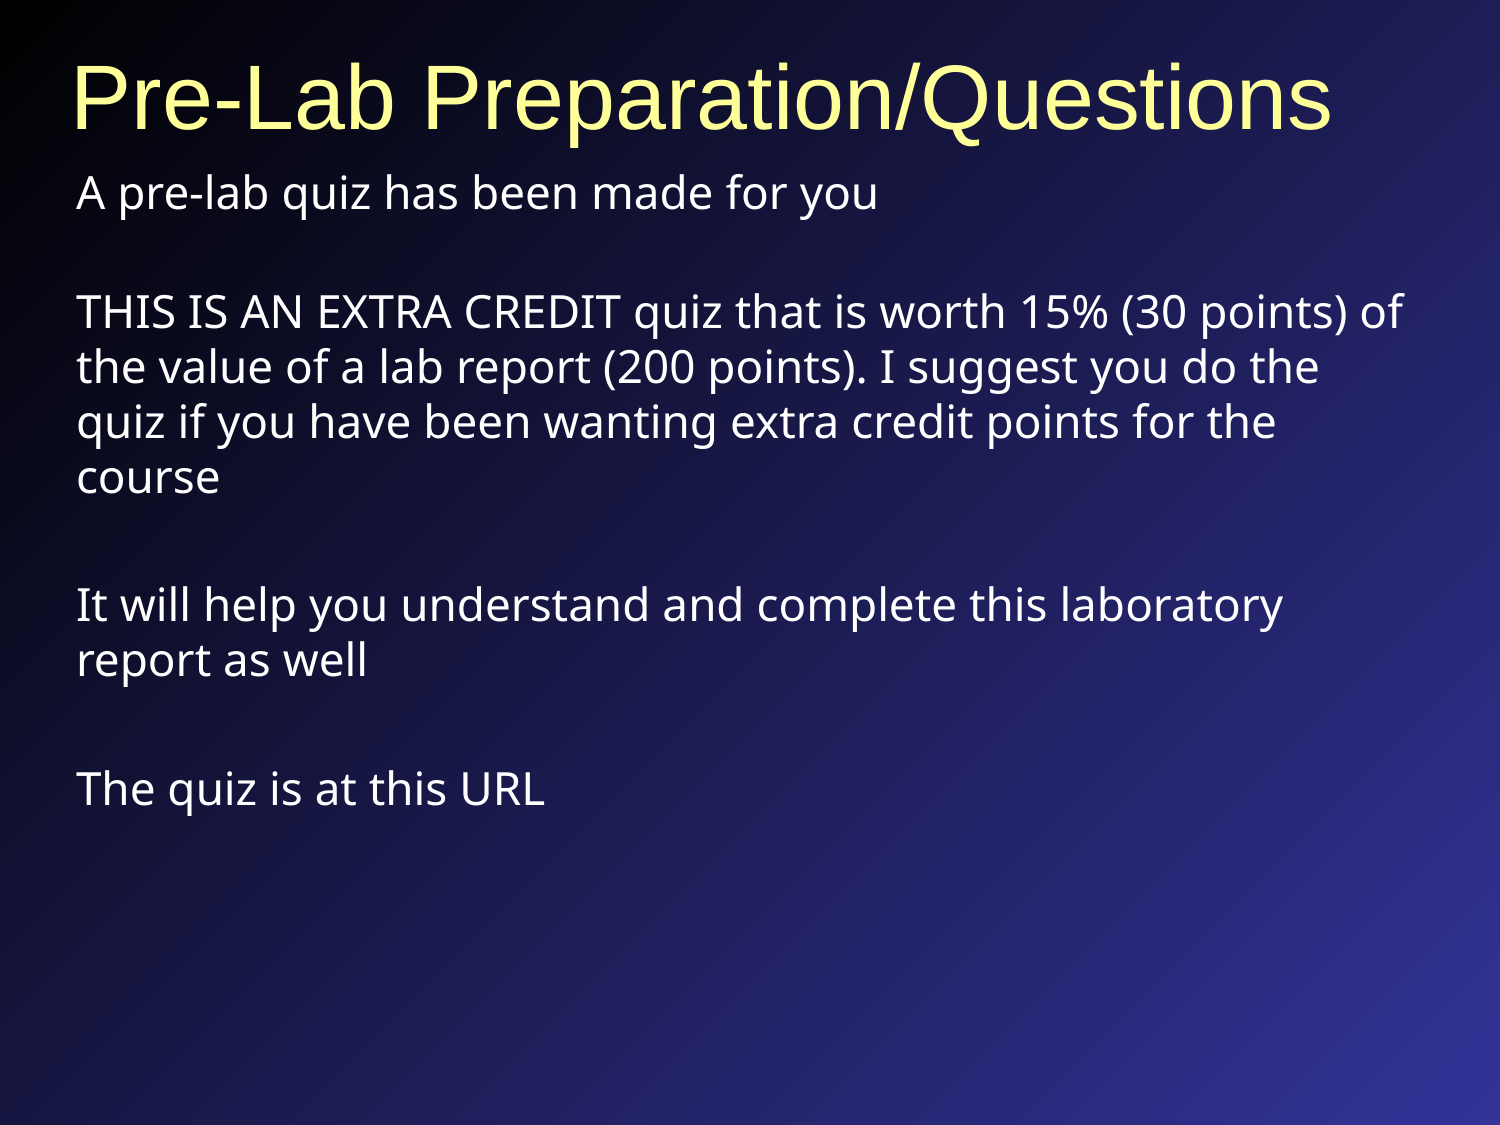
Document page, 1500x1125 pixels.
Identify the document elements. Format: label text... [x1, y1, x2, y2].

list A pre-lab quiz has been made for you THIS IS AN EXTRA CREDIT quiz that is worth 15% (30 points) of the value of a lab report (200 points). I suggest you do the quiz if you have been wanting extra credit points for the course It will help you understand and complete this laboratory report as well The quiz is at this URL [60, 155, 1438, 1075]
title Pre-Lab Preparation/Questions [55, 29, 1438, 157]
